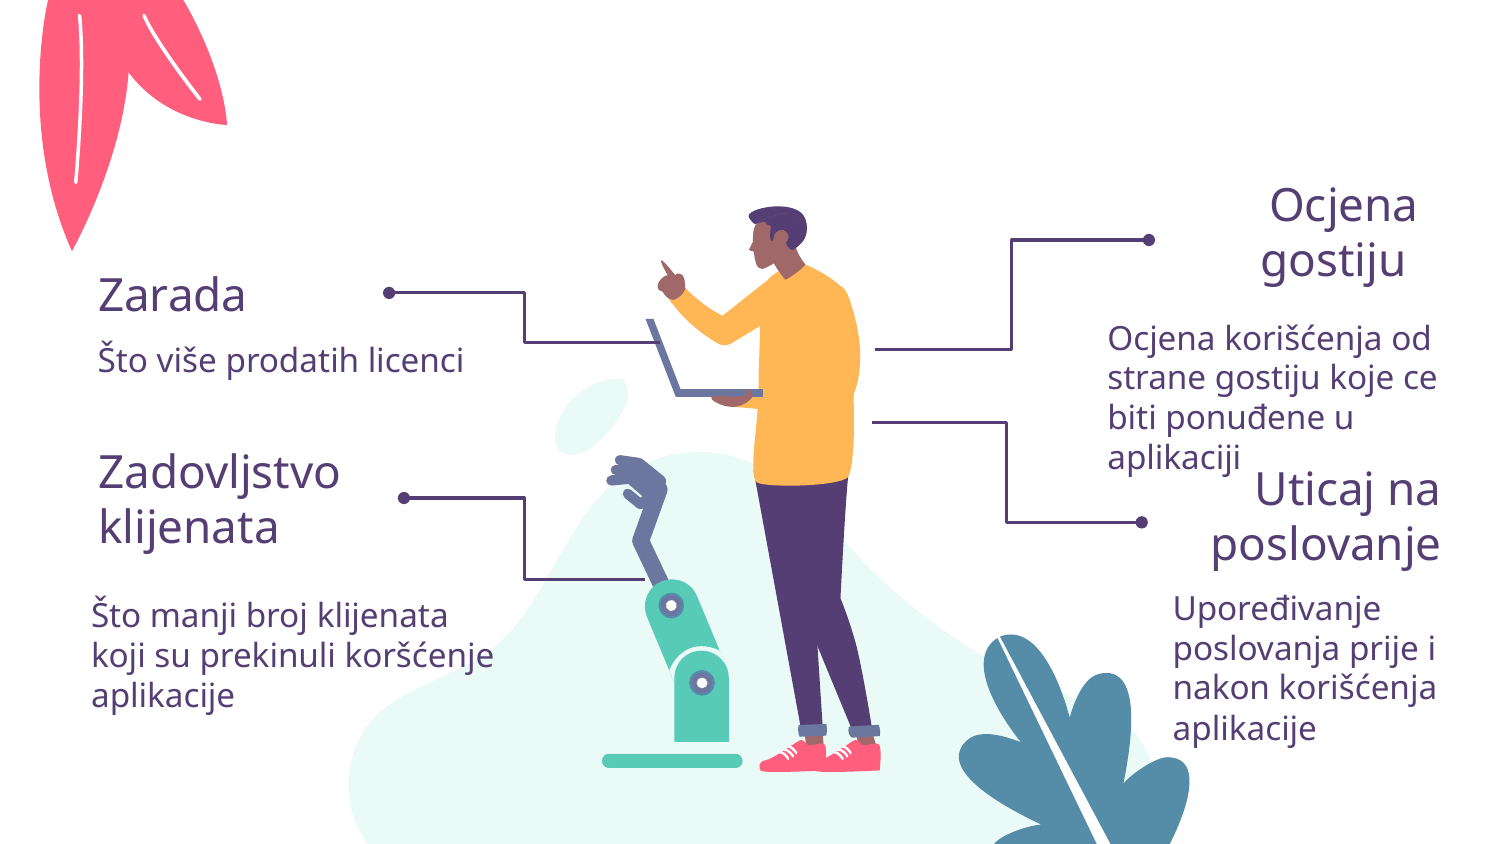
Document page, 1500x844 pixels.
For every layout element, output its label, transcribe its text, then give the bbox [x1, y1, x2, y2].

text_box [403, 497, 646, 580]
text_box Zadovljstvo klijenata [83, 455, 404, 541]
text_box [871, 421, 1142, 523]
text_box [874, 239, 1150, 350]
text_box Ocjena gostiju [1161, 193, 1434, 268]
text_box Uticaj na poslovanje [1184, 477, 1457, 553]
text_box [388, 292, 660, 343]
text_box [601, 206, 883, 773]
text_box Što manji broj klijenata koji su prekinuli koršćenje aplikacije [76, 579, 516, 817]
text_box Upoređivanje poslovanja prije i nakon korišćenja aplikacije [1157, 571, 1500, 753]
text_box Ocjena korišćenja od strane gostiju koje ce biti ponuđene u aplikaciji [1092, 301, 1500, 482]
text_box Zarada [83, 255, 390, 324]
text_box Što više prodatih licenci [82, 324, 501, 430]
